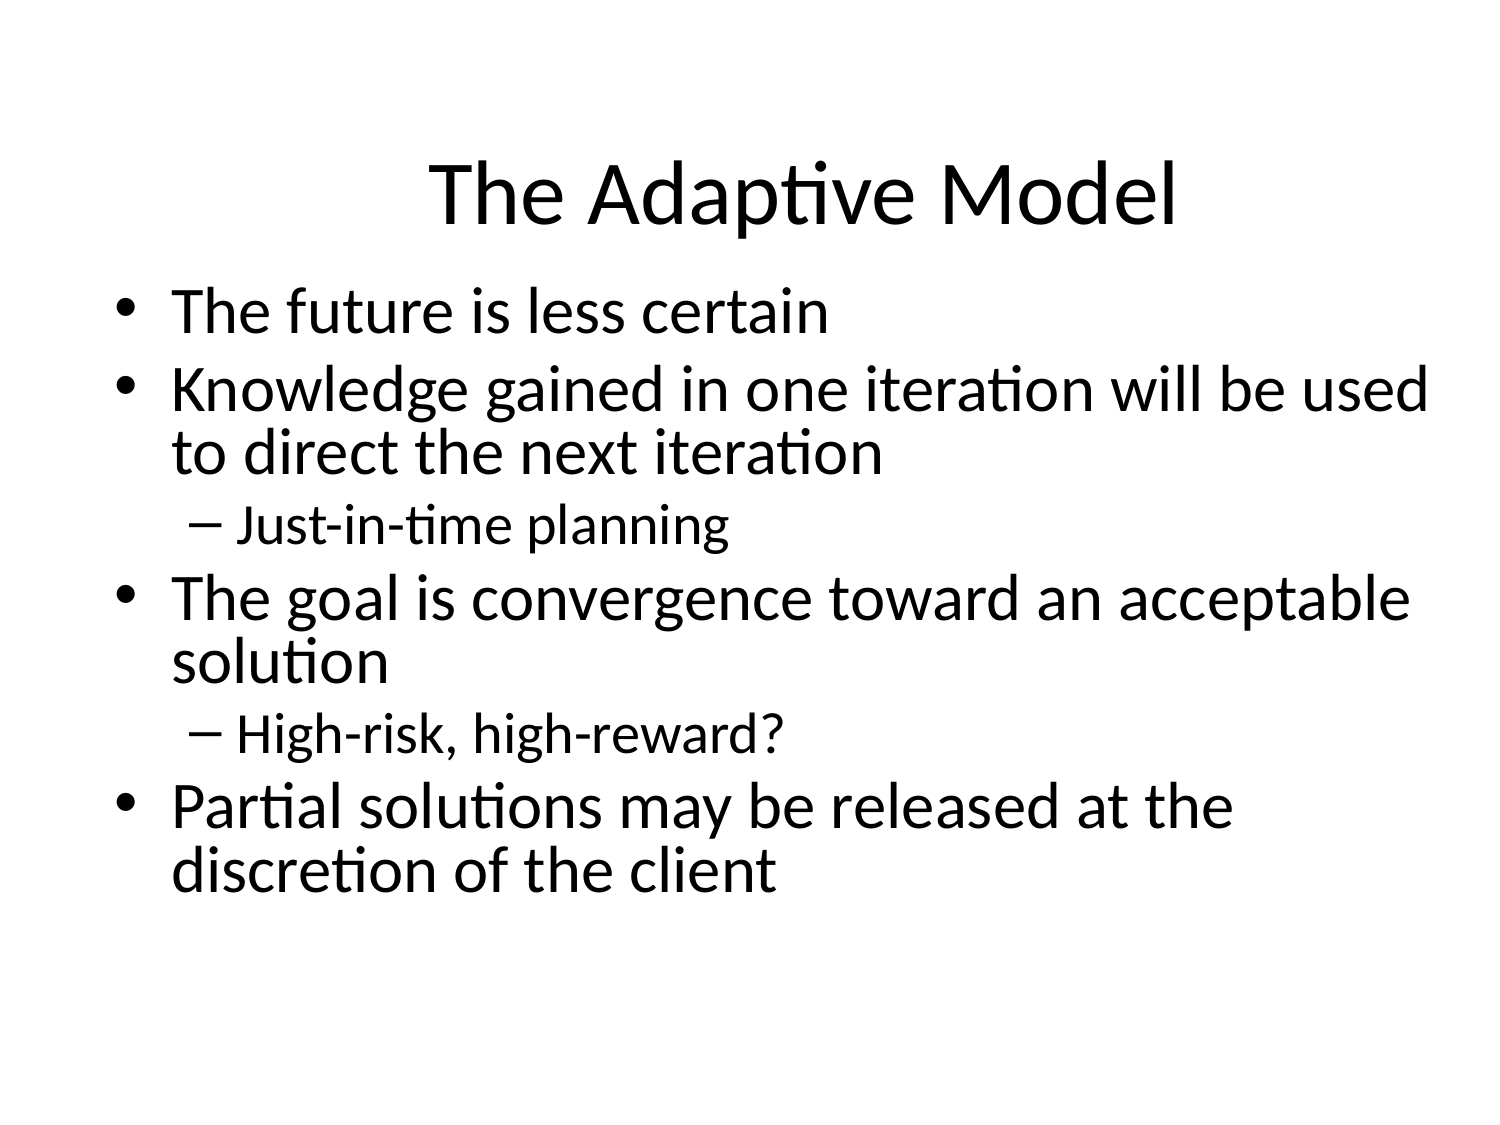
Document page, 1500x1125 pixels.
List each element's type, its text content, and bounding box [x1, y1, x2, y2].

list The future is less certain Knowledge gained in one iteration will be used to direct the next iteration Just-in-time planning The goal is convergence toward an acceptable solution High-risk, high-reward? Partial solutions may be released at the discretion of the client [99, 275, 1471, 1075]
title The Adaptive Model [108, 107, 1500, 268]
